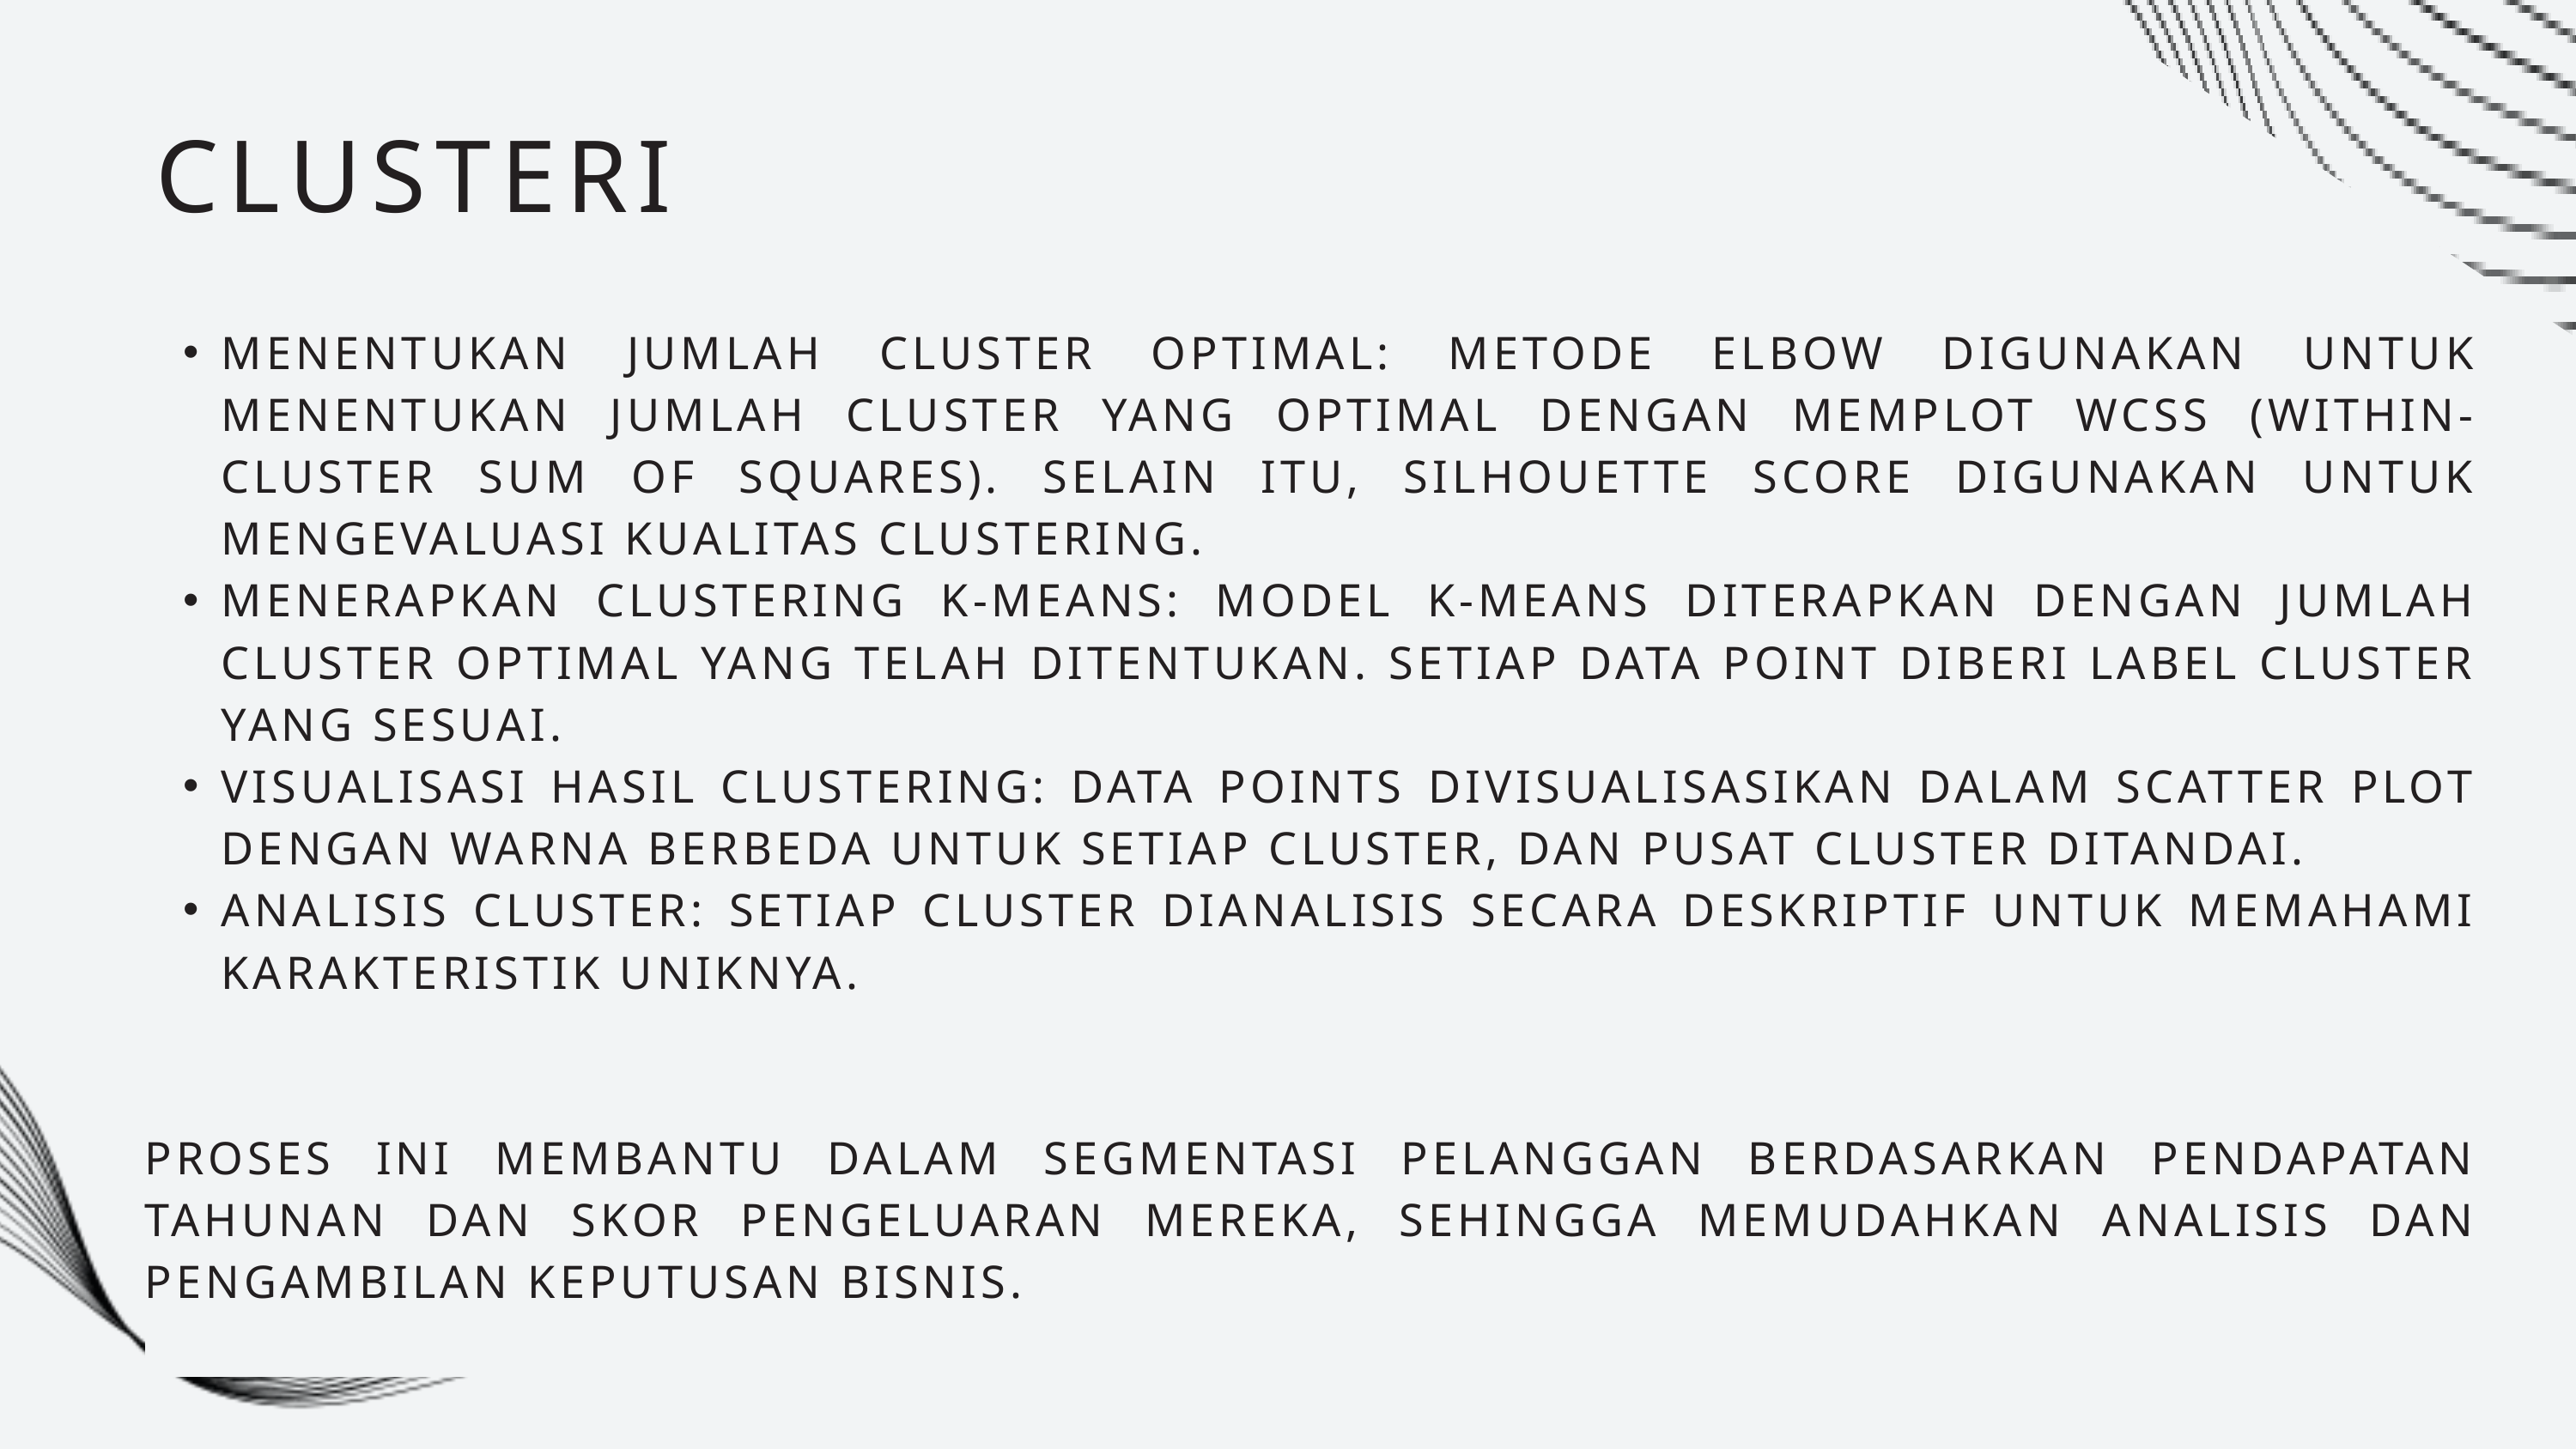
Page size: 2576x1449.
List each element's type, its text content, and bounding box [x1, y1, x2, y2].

text_box [0, 1007, 574, 1449]
text_box CLUSTERING [155, 94, 765, 223]
text_box [2068, 0, 2576, 338]
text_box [144, 225, 2432, 1378]
text_box MENENTUKAN JUMLAH CLUSTER OPTIMAL: METODE ELBOW DIGUNAKAN UNTUK MENENTUKAN JUMLAH CLUSTER YANG OPTIMAL DENGAN MEMPLOT WCSS (WITHIN-CLUSTER SUM OF SQUARES). SELAIN ITU, SILHOUETTE SCORE DIGUNAKAN UNTUK MENGEVALUASI KUALITAS CLUSTERING. MENERAPKAN CLUSTERING K-MEANS: MODEL K-MEANS DITERAPKAN DENGAN JUMLAH CLUSTER OPTIMAL YANG TELAH DITENTUKAN. SETIAP DATA POINT DIBERI LABEL CLUSTER YANG SESUAI. VISUALISASI HASIL CLUSTERING: DATA POINTS DIVISUALISASIKAN DALAM SCATTER PLOT DENGAN WARNA BERBEDA UNTUK SETIAP CLUSTER, DAN PUSAT CLUSTER DITANDAI. ANALISIS CLUSTER: SETIAP CLUSTER DIANALISIS SECARA DESKRIPTIF UNTUK MEMAHAMI KARAKTERISTIK UNIKNYA. PROSES INI MEMBANTU DALAM SEGMENTASI PELANGGAN BERDASARKAN PENDAPATAN TAHUNAN DAN SKOR PENGELUARAN MEREKA, SEHINGGA MEMUDAHKAN ANALISIS DAN PENGAMBILAN KEPUTUSAN BISNIS. [2435, 316, 2482, 1308]
